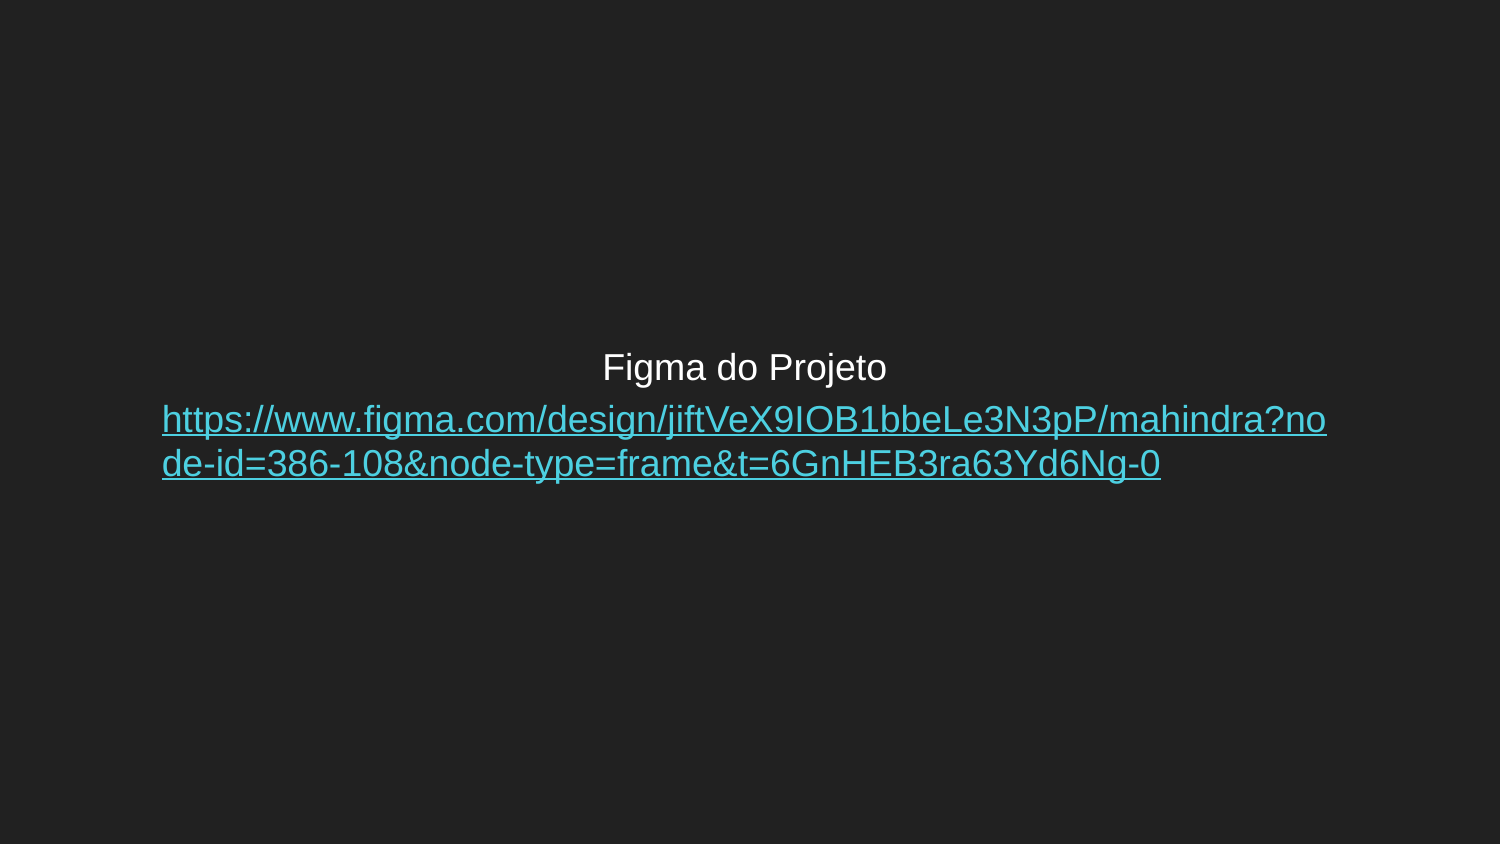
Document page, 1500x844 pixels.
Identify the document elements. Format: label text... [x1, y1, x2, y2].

list Figma do Projeto https://www.figma.com/design/jiftVeX9IOB1bbeLe3N3pP/mahindra?node-id=386-108&node-type=frame&t=6GnHEB3ra63Yd6Ng-0 [146, 321, 1354, 523]
